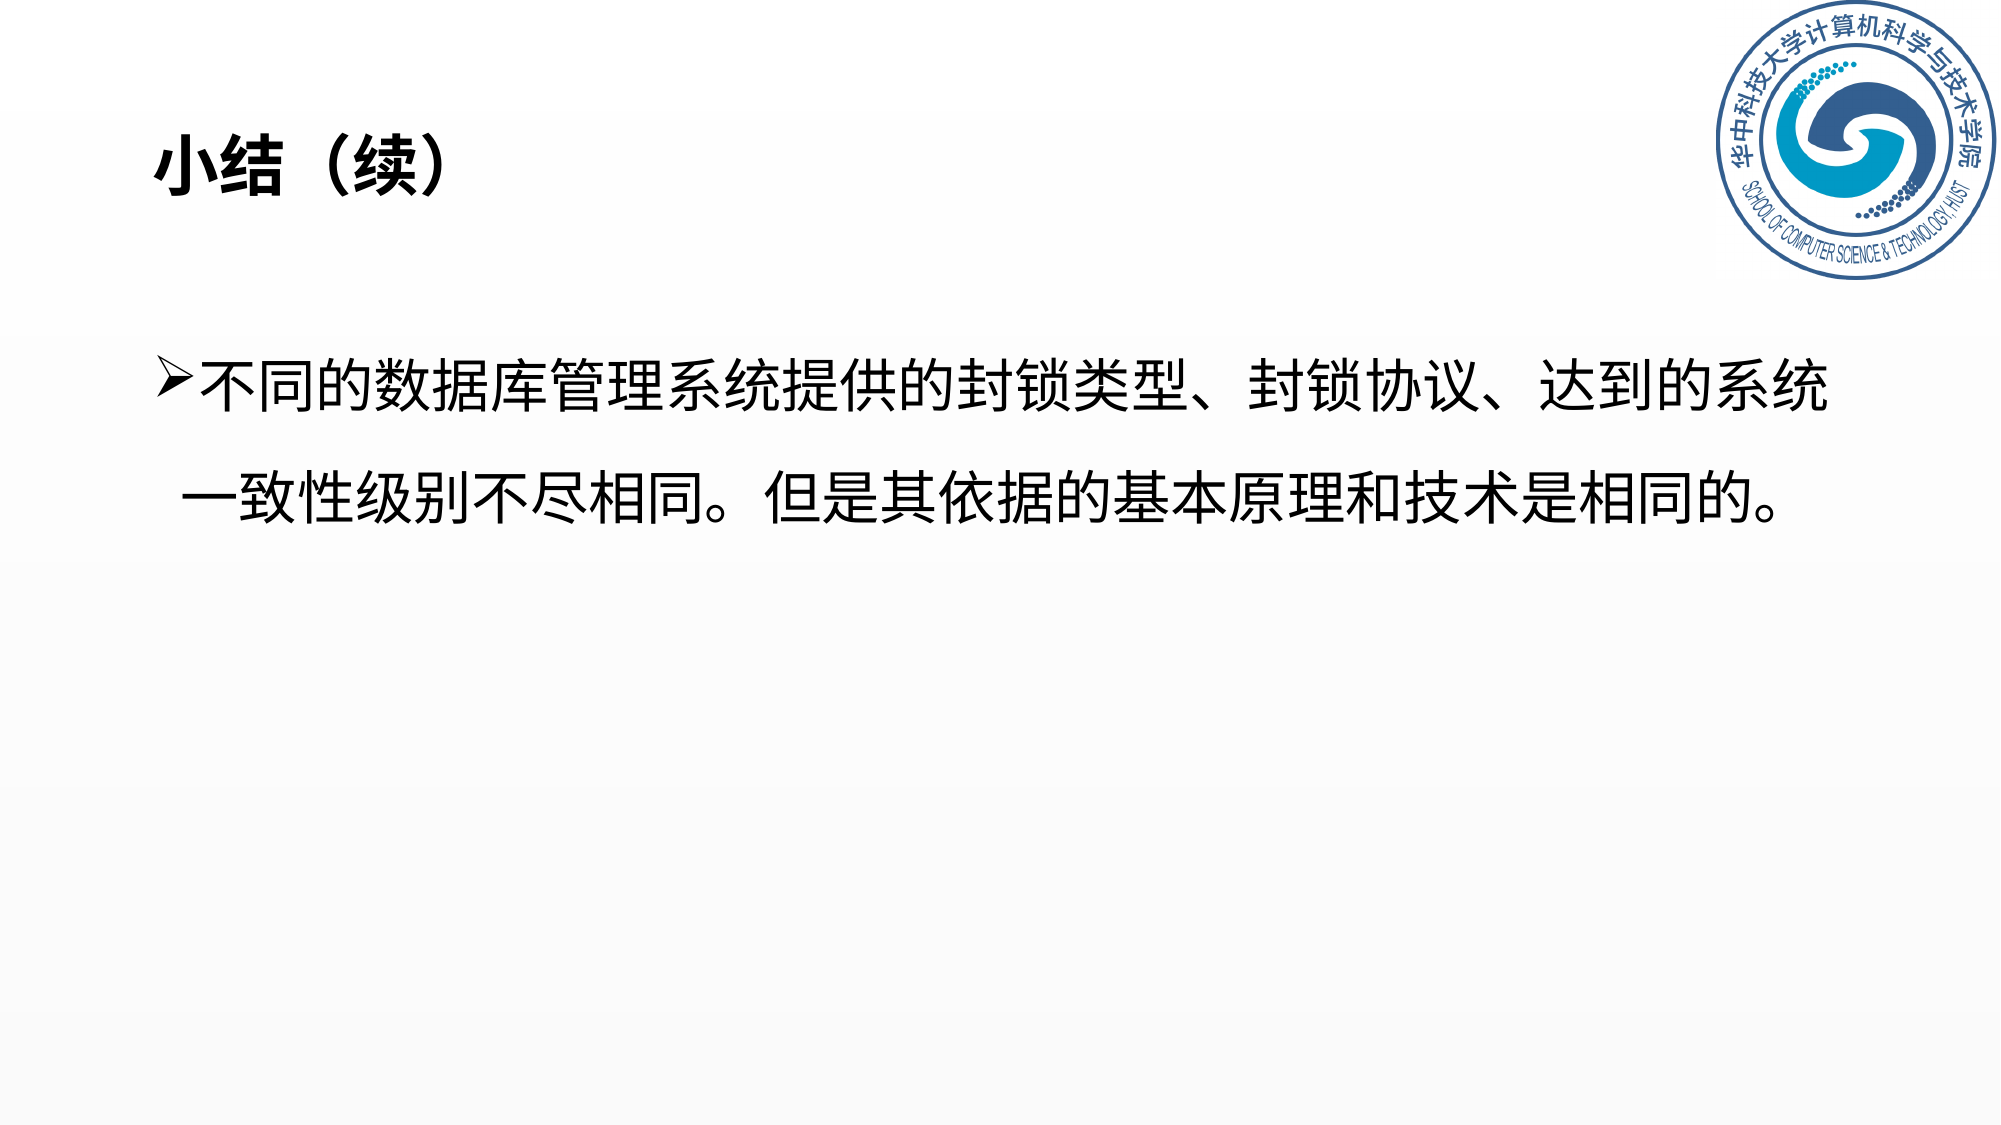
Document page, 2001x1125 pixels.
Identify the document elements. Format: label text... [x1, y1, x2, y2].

list 不同的数据库管理系统提供的封锁类型、封锁协议、达到的系统一致性级别不尽相同。但是其依据的基本原理和技术是相同的。 [137, 299, 1863, 1014]
title 小结（续） [137, 59, 1863, 278]
picture [1716, 0, 1999, 280]
picture [1863, 136, 1868, 155]
